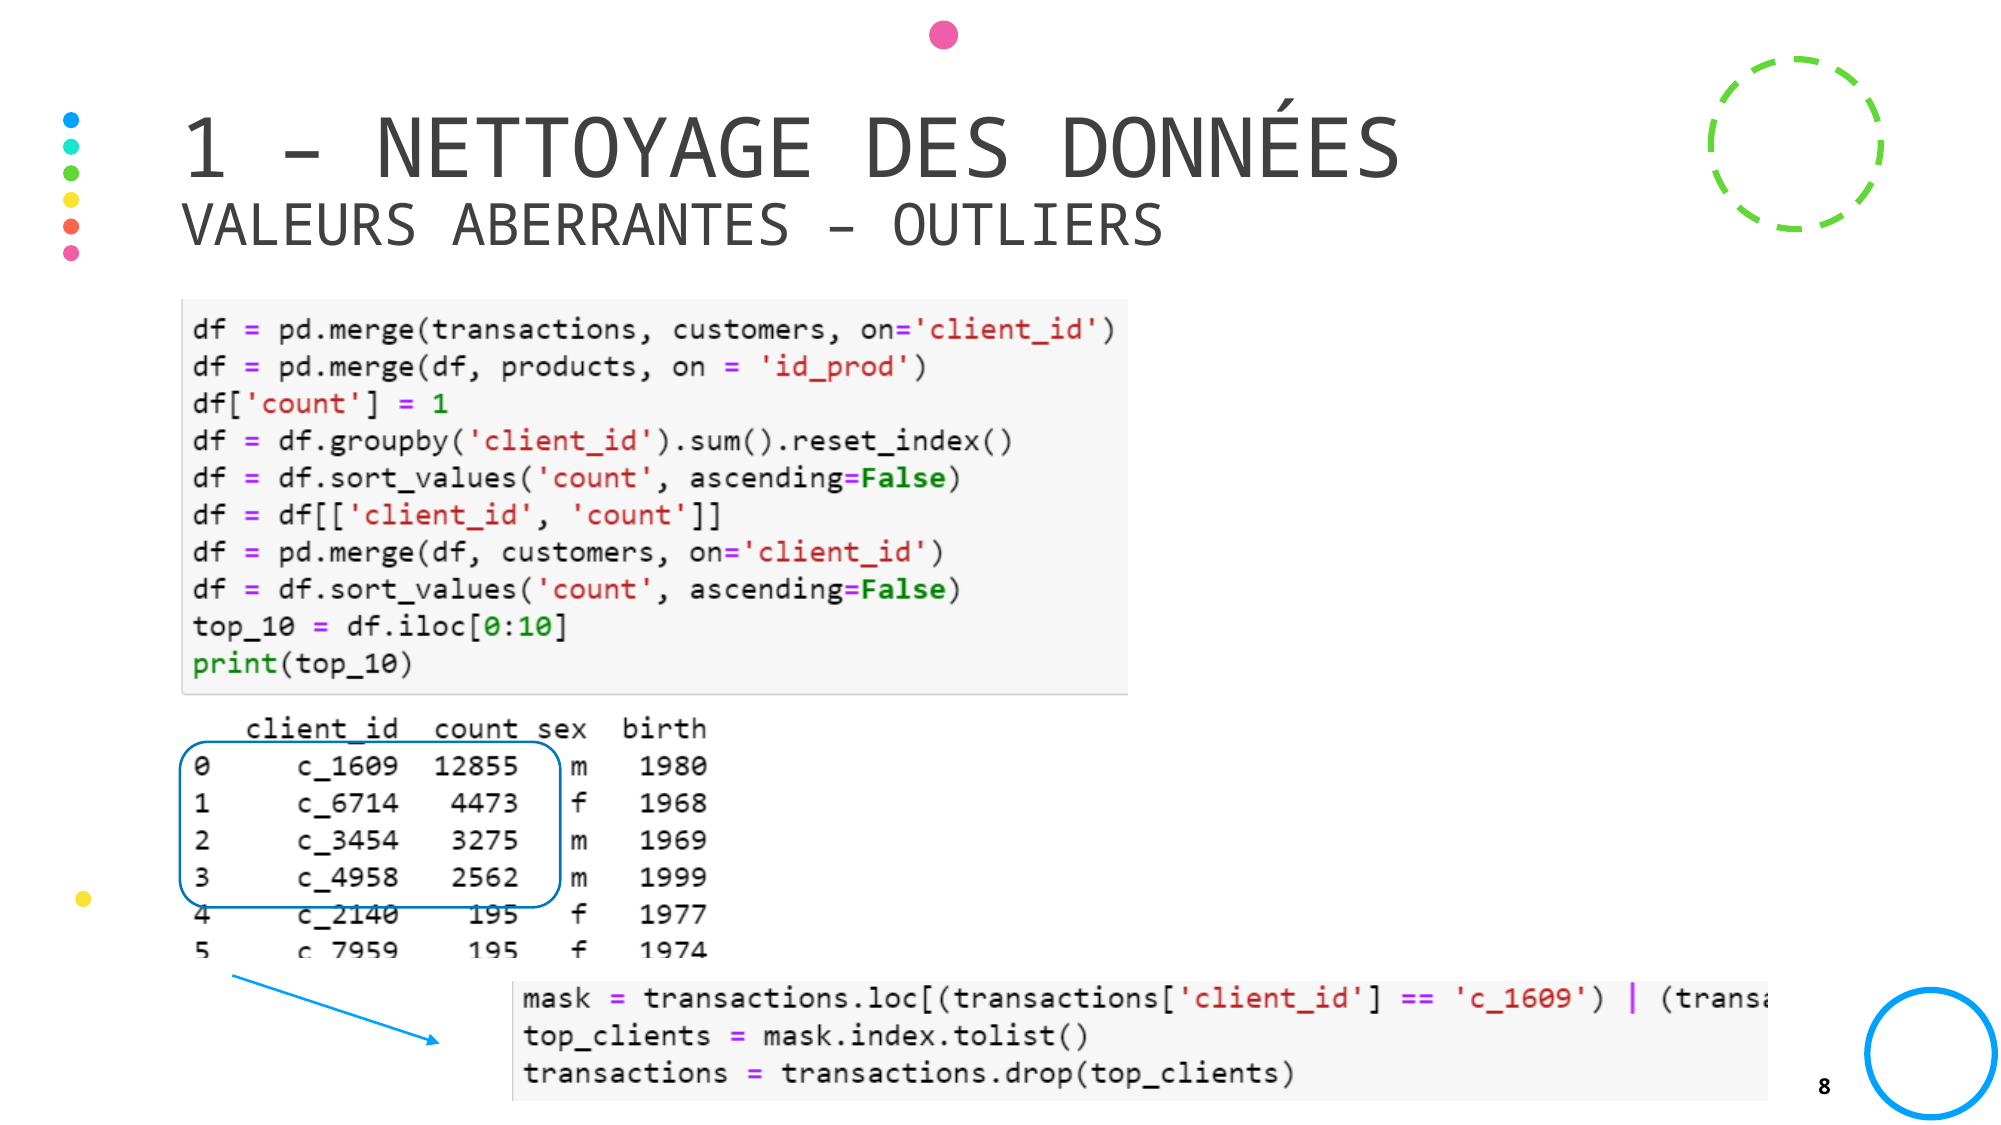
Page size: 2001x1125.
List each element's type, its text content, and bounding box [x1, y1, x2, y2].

slide_number 8 [1803, 1057, 1932, 1118]
picture [512, 980, 1769, 1101]
title 1 – Nettoyage des données Valeurs aberrantes – outliers [180, 69, 1830, 294]
picture [179, 299, 1129, 958]
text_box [231, 974, 441, 1045]
